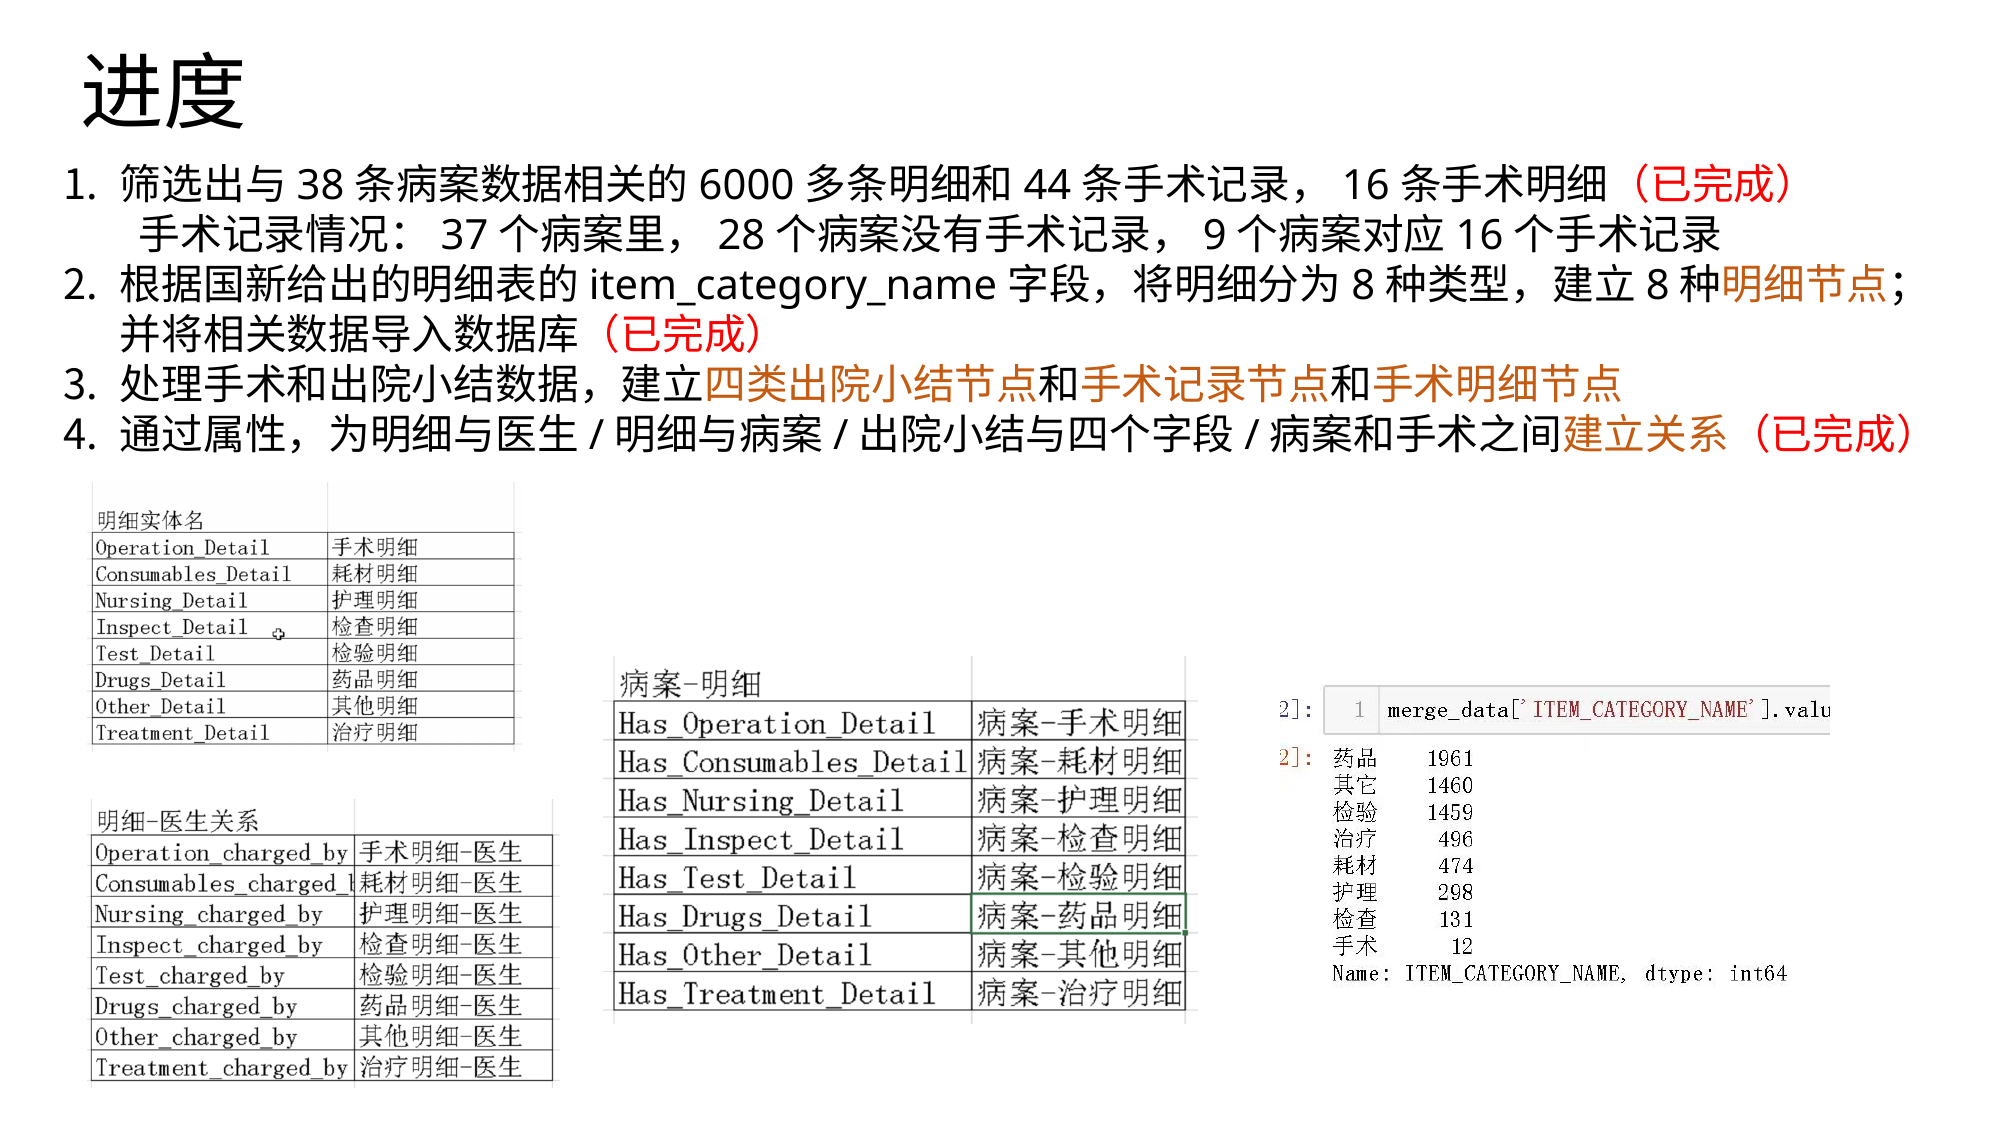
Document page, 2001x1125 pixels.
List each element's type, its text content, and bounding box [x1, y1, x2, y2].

picture [1280, 676, 1830, 1005]
picture [87, 482, 522, 752]
title 进度 [65, 37, 649, 149]
picture [603, 656, 1198, 1024]
picture [87, 799, 560, 1088]
text_box 筛选出与38条病案数据相关的6000多条明细和44条手术记录，16条手术明细（已完成） 手术记录情况：37个病案里，28个病案没有手术记录，9个病案对应16个手术记录 根据国新给出的明细表的item_category_name字段，将明细分为8种类型，建立8种明细节点；并将相关数据导入数据库（已完成） 处理手术和出院小结数据，建立四类出院小结节点和手术记录节点和手术明细节点 通过属性，为明细与医生/明细与病案/出院小结与四个字段/病案和手术之间建立关系（已完成） [48, 149, 1973, 465]
